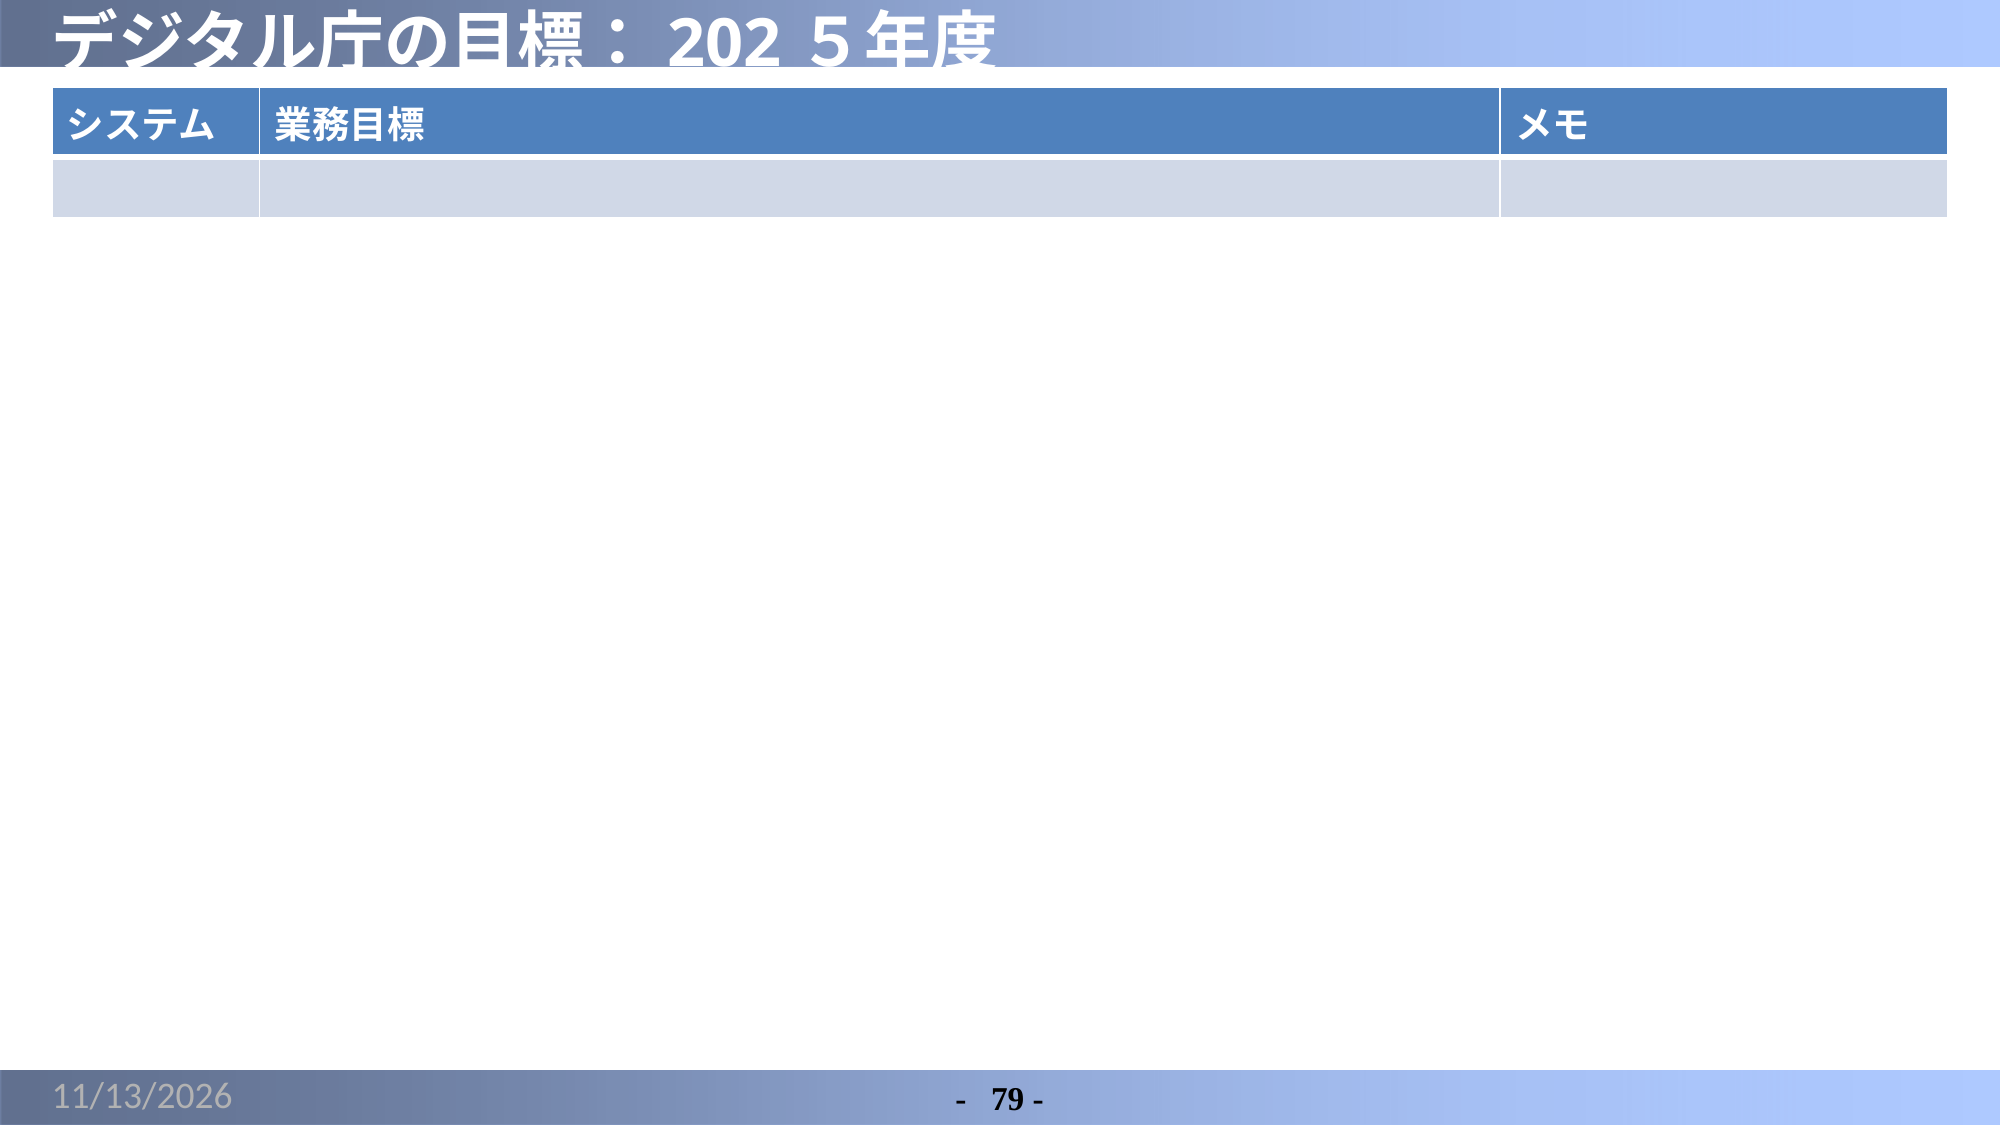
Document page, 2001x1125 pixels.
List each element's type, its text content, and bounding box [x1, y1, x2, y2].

table_cell [53, 160, 259, 217]
table_header 業務目標 [260, 88, 1499, 154]
table_header メモ [1501, 88, 1947, 154]
table_cell [260, 160, 1499, 217]
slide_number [51, 1071, 512, 1117]
title デジタル庁の目標：202５年度 [51, 0, 1921, 81]
table_header システム [53, 88, 259, 154]
table_cell [1501, 160, 1947, 217]
slide_number - 79 - [934, 1078, 1063, 1117]
